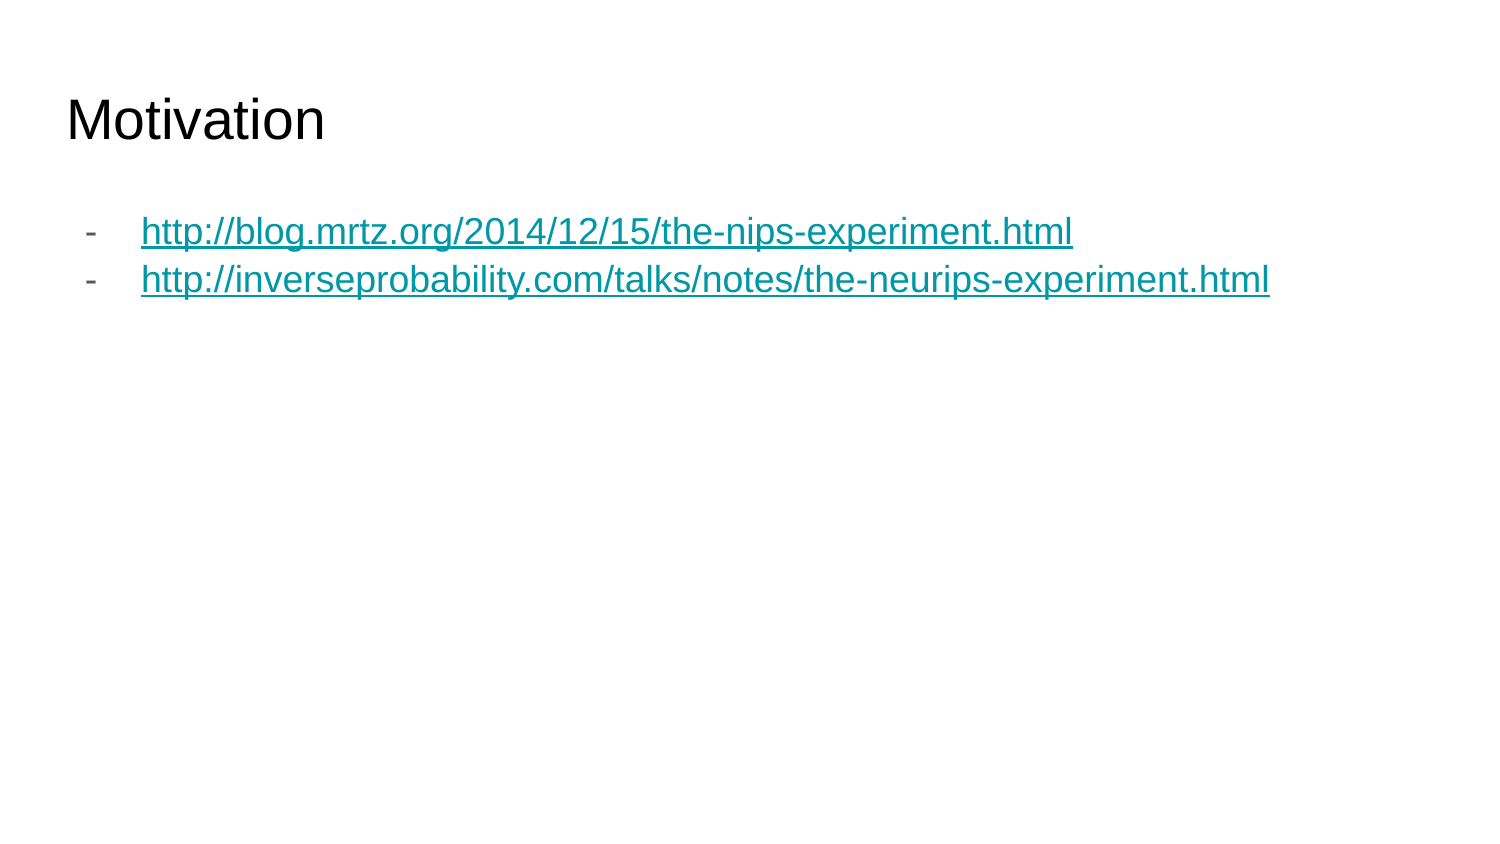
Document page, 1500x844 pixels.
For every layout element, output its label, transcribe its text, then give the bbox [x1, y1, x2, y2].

title Motivation [51, 72, 1449, 167]
list http://blog.mrtz.org/2014/12/15/the-nips-experiment.html http://inverseprobability.com/talks/notes/the-neurips-experiment.html [51, 189, 1449, 750]
